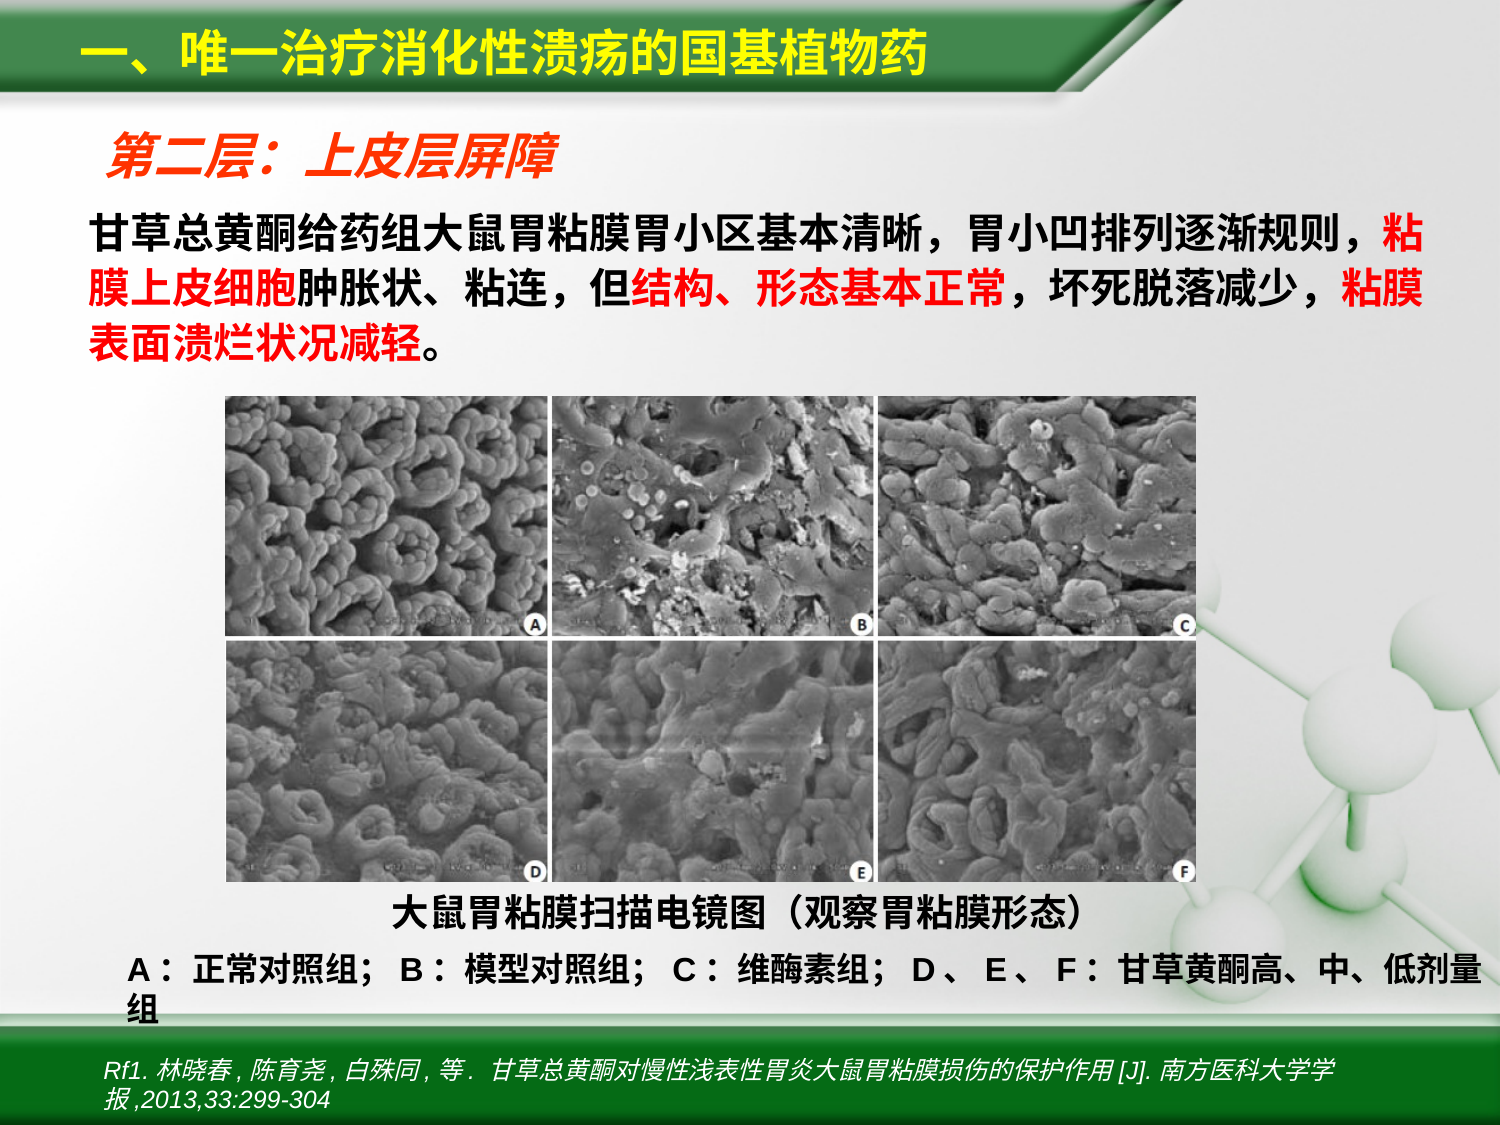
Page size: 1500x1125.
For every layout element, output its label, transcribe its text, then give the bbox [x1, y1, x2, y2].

title 第二层：上皮层屏障 [88, 113, 1129, 195]
text_box 大鼠胃粘膜扫描电镜图（观察胃粘膜形态） [376, 891, 1120, 942]
text_box 甘草总黄酮给药组大鼠胃粘膜胃小区基本清晰，胃小凹排列逐渐规则，粘膜上皮细胞肿胀状、粘连，但结构、形态基本正常，坏死脱落减少，粘膜表面溃烂状况减轻。 [73, 194, 1450, 374]
picture [0, 0, 1500, 1125]
text_box 一、唯一治疗消化性溃疡的国基植物药 [64, 14, 1019, 90]
text_box Rf1.林晓春,陈育尧,白殊同,等. 甘草总黄酮对慢性浅表性胃炎大鼠胃粘膜损伤的保护作用[J].南方医科大学学报,2013,33:299-304 [88, 1046, 1436, 1122]
text_box A：正常对照组；B：模型对照组；C：维酶素组；D、E、F：甘草黄酮高、中、低剂量组 [112, 940, 1500, 1036]
slide_number [1098, 1037, 1495, 1117]
